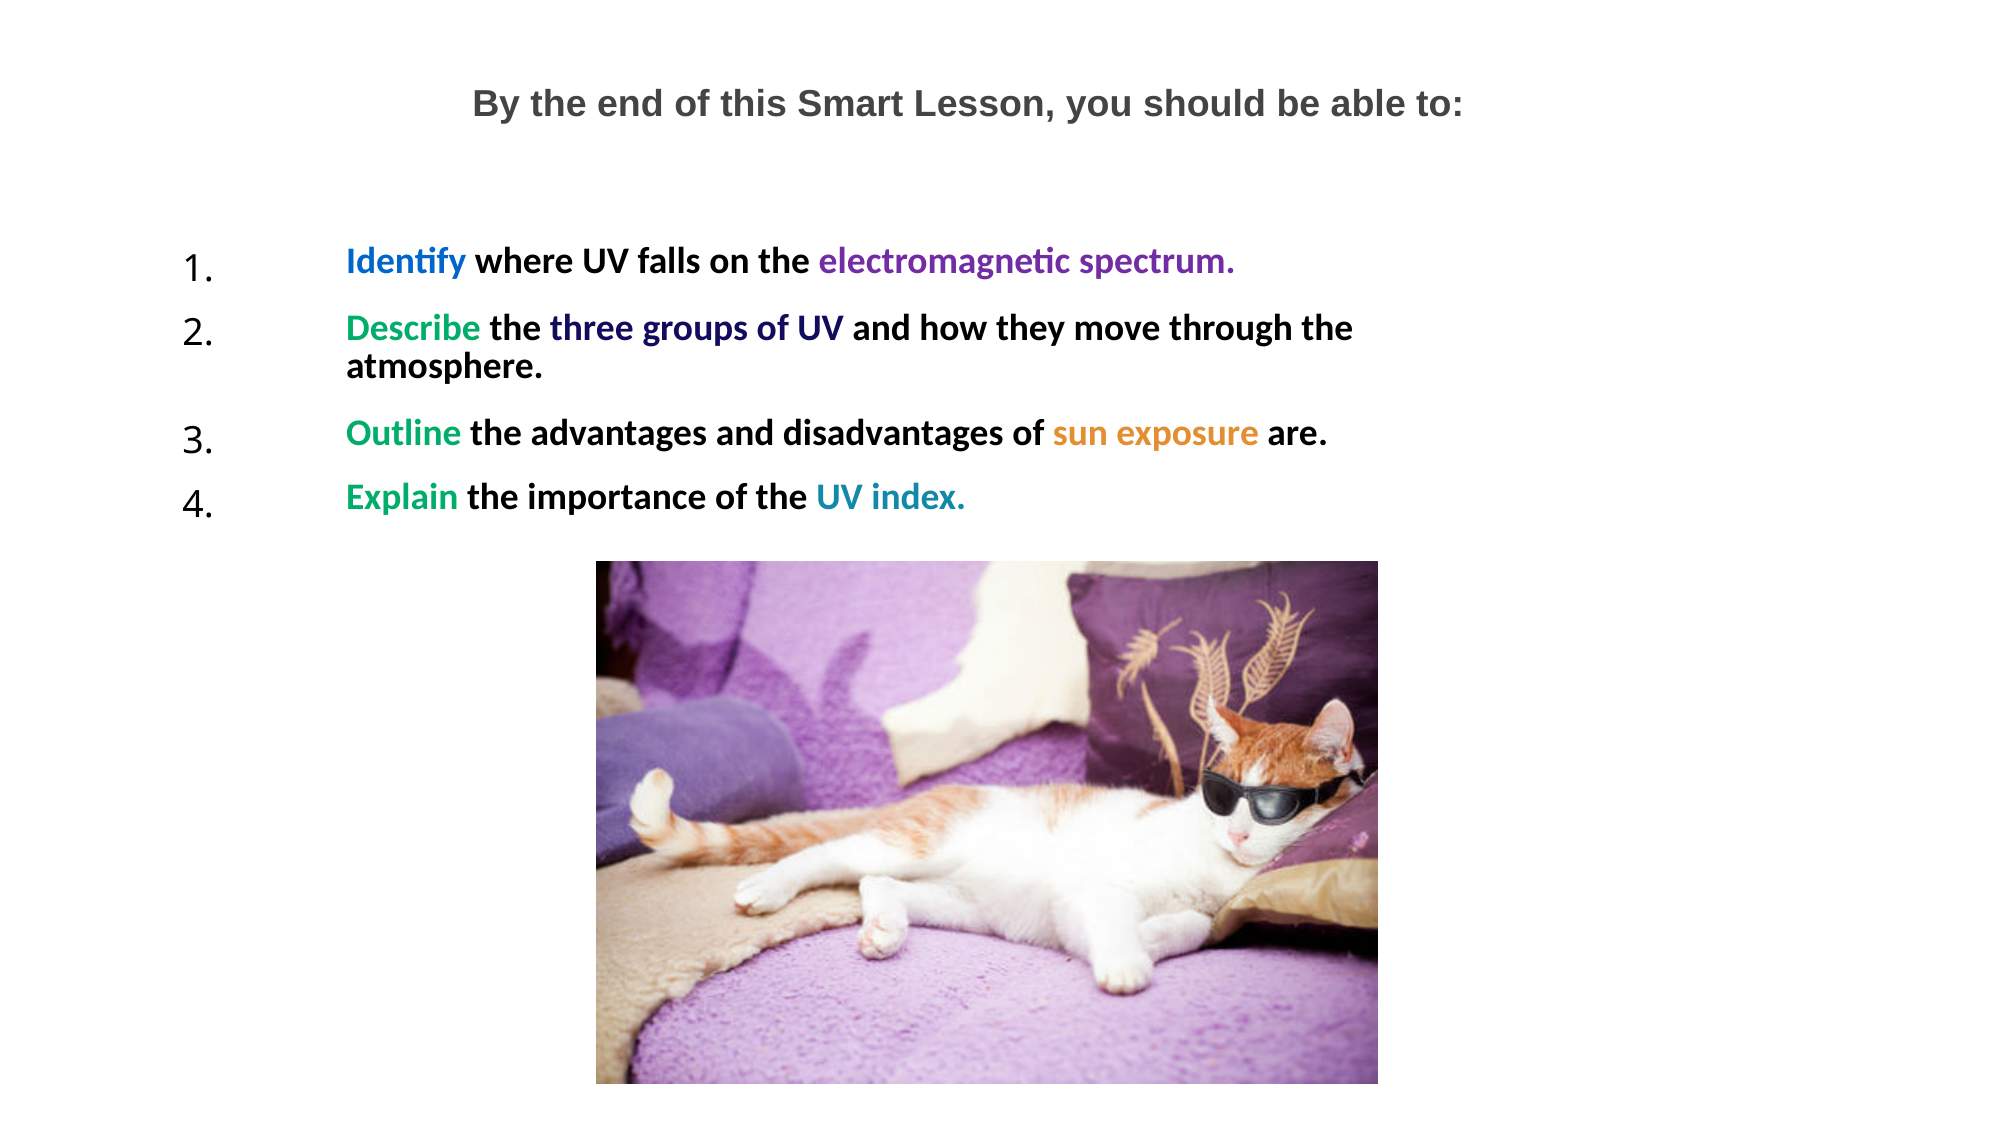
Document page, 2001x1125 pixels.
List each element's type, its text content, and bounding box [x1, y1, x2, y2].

table_cell 3. [173, 405, 337, 468]
table_cell 4. [173, 468, 337, 532]
table_cell 2. [173, 296, 337, 405]
table_header 1. [173, 232, 337, 296]
table_cell Explain the importance of the UV index. [337, 468, 1512, 532]
table_cell Describe the three groups of UV and how they move through the atmosphere. [337, 296, 1512, 405]
text_box By the end of this Smart Lesson, you should be able to: [285, 71, 1652, 132]
table_cell Outline the advantages and disadvantages of sun exposure are. [337, 405, 1512, 468]
picture [596, 561, 1378, 1084]
table_header Identify where UV falls on the electromagnetic spectrum. [337, 232, 1512, 296]
